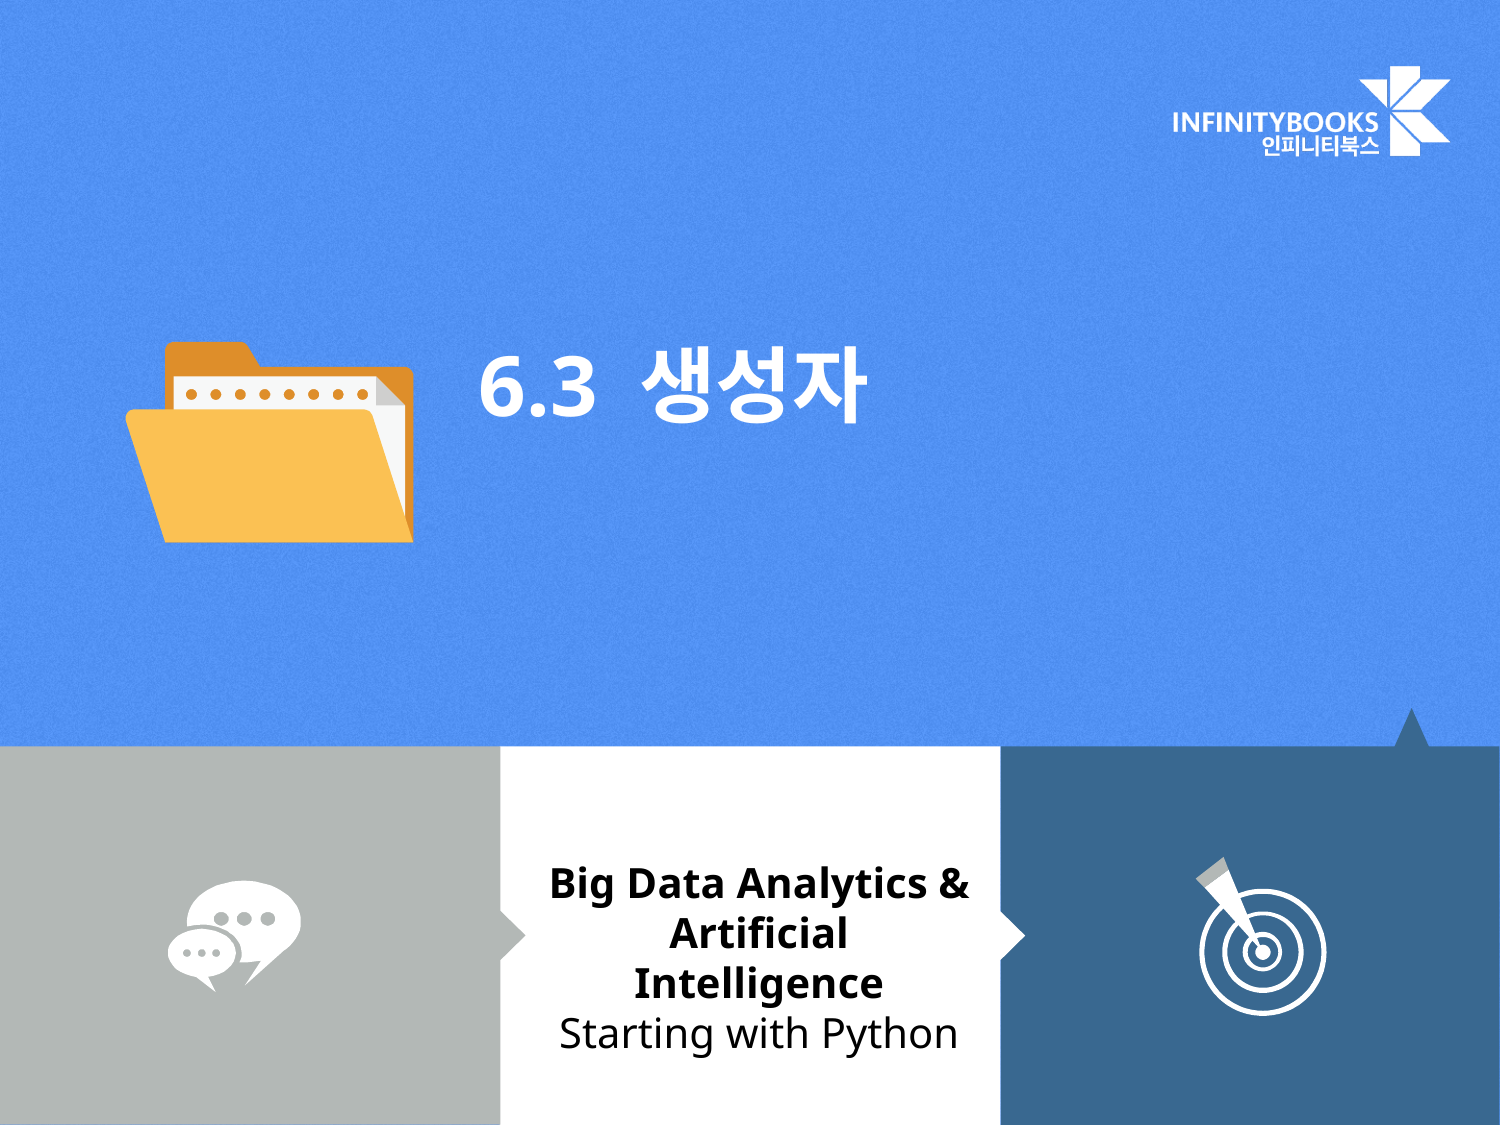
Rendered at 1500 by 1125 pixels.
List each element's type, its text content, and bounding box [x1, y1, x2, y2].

title 6.3 생성자 [464, 345, 1472, 563]
text_box Big Data Analytics & Artificial Intelligence Starting with Python [525, 849, 993, 1065]
picture [0, 0, 1500, 746]
